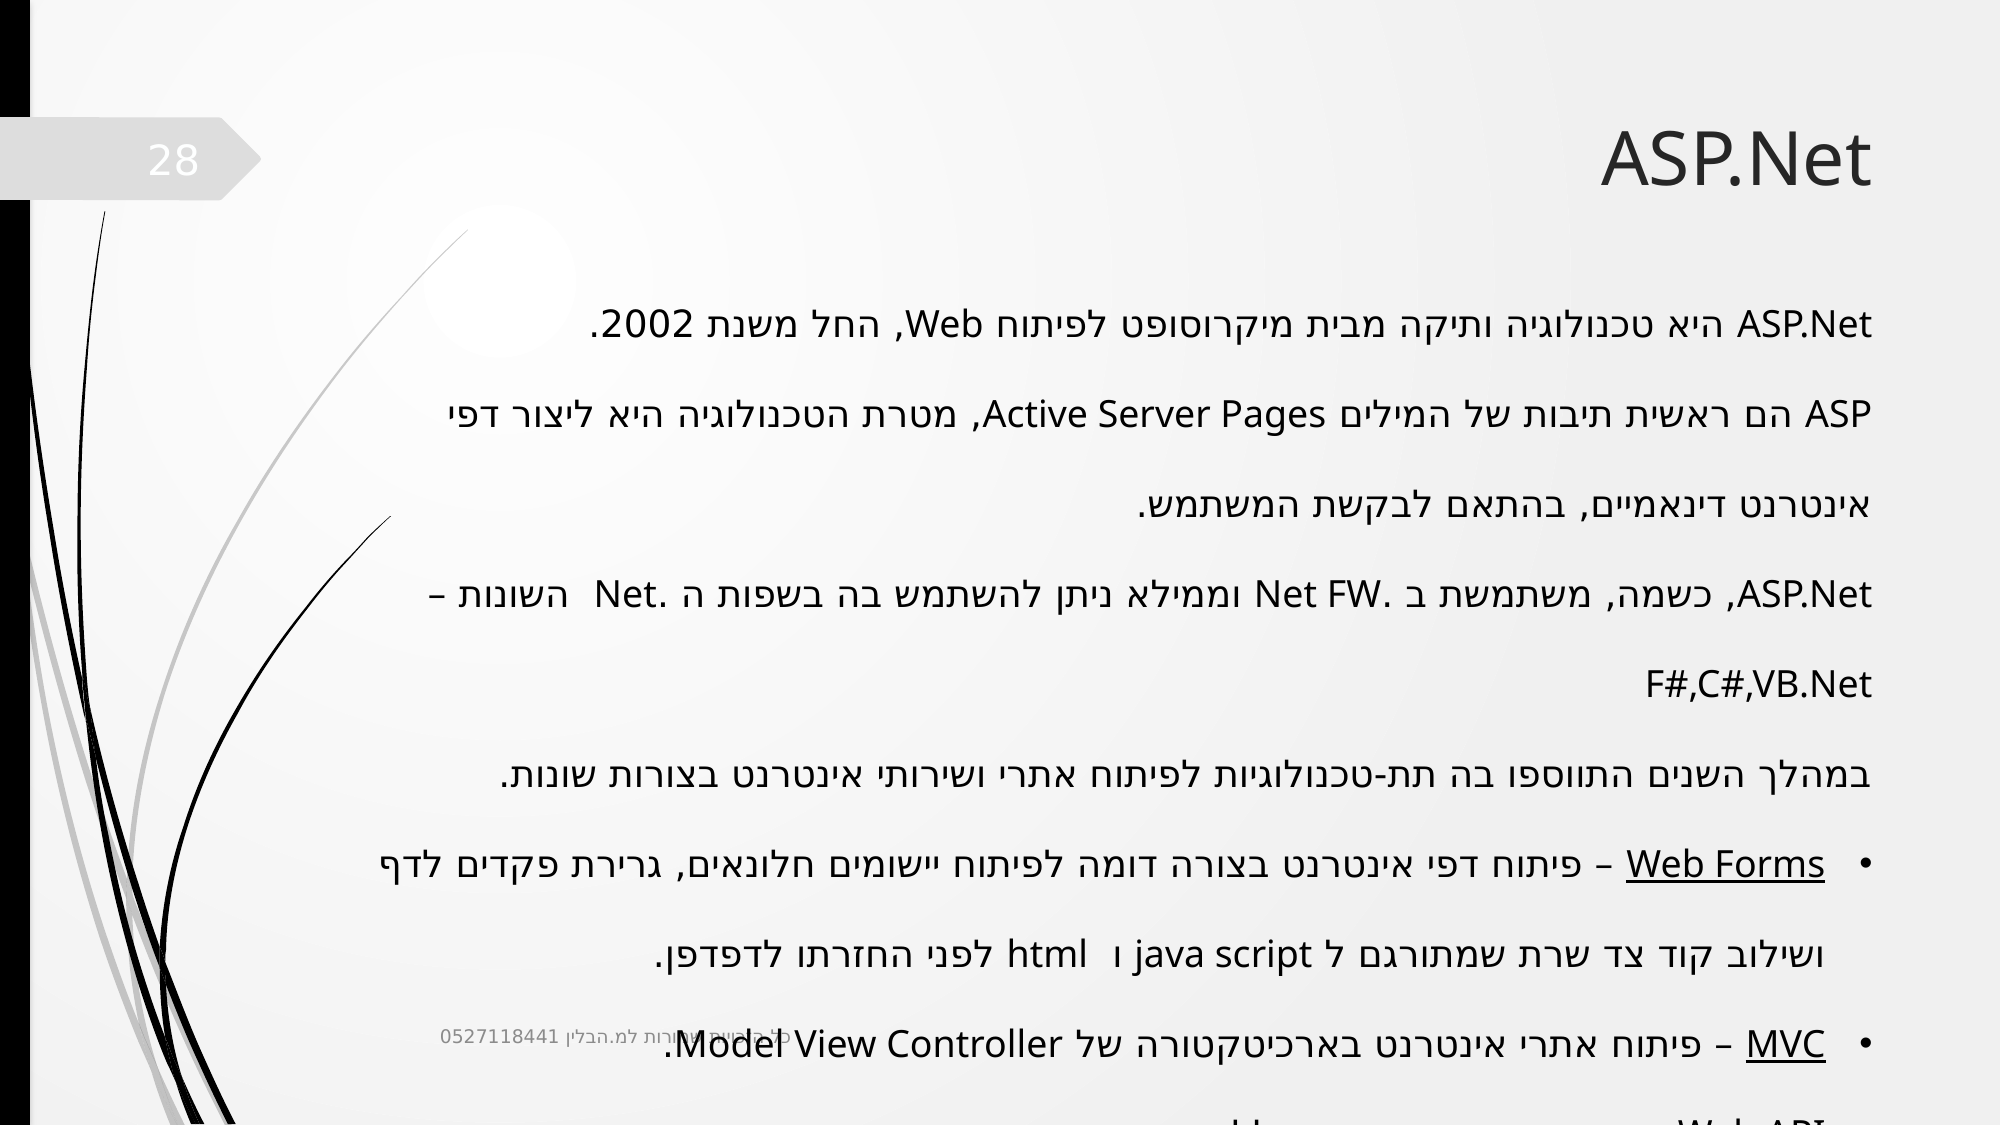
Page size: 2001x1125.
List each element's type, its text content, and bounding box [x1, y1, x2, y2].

text_box ASP.Net היא טכנולוגיה ותיקה מבית מיקרוסופט לפיתוח Web, החל משנת 2002. ASP הם ראשית תיבות של המילים Active Server Pages, מטרת הטכנולוגיה היא ליצור דפי אינטרנט דינאמיים, בהתאם לבקשת המשתמש. ASP.Net, כשמה, משתמשת ב .Net FW וממילא ניתן להשתמש בה בשפות ה .Net השונות – F#,C#,VB.Net במהלך השנים התווספו בה תת-טכנולוגיות לפיתוח אתרי ושירותי אינטרנט בצורות שונות. Web Forms – פיתוח דפי אינטרנט בצורה דומה לפיתוח יישומים חלונאים, גרירת פקדים לדף ושילוב קוד צד שרת שמתורגם ל java script ו html לפני החזרתו לדפדפן. MVC – פיתוח אתרי אינטרנט בארכיטקטורה של Model View Controller. Web API – פיתוח שירותי אינטרנט ללא תצוגה. [349, 247, 1888, 1125]
footer כל הזכויות שמורות למ.הבלין 0527118441 [424, 1006, 1675, 1067]
title ASP.Net [425, 102, 1888, 218]
slide_number 28 [87, 129, 216, 190]
